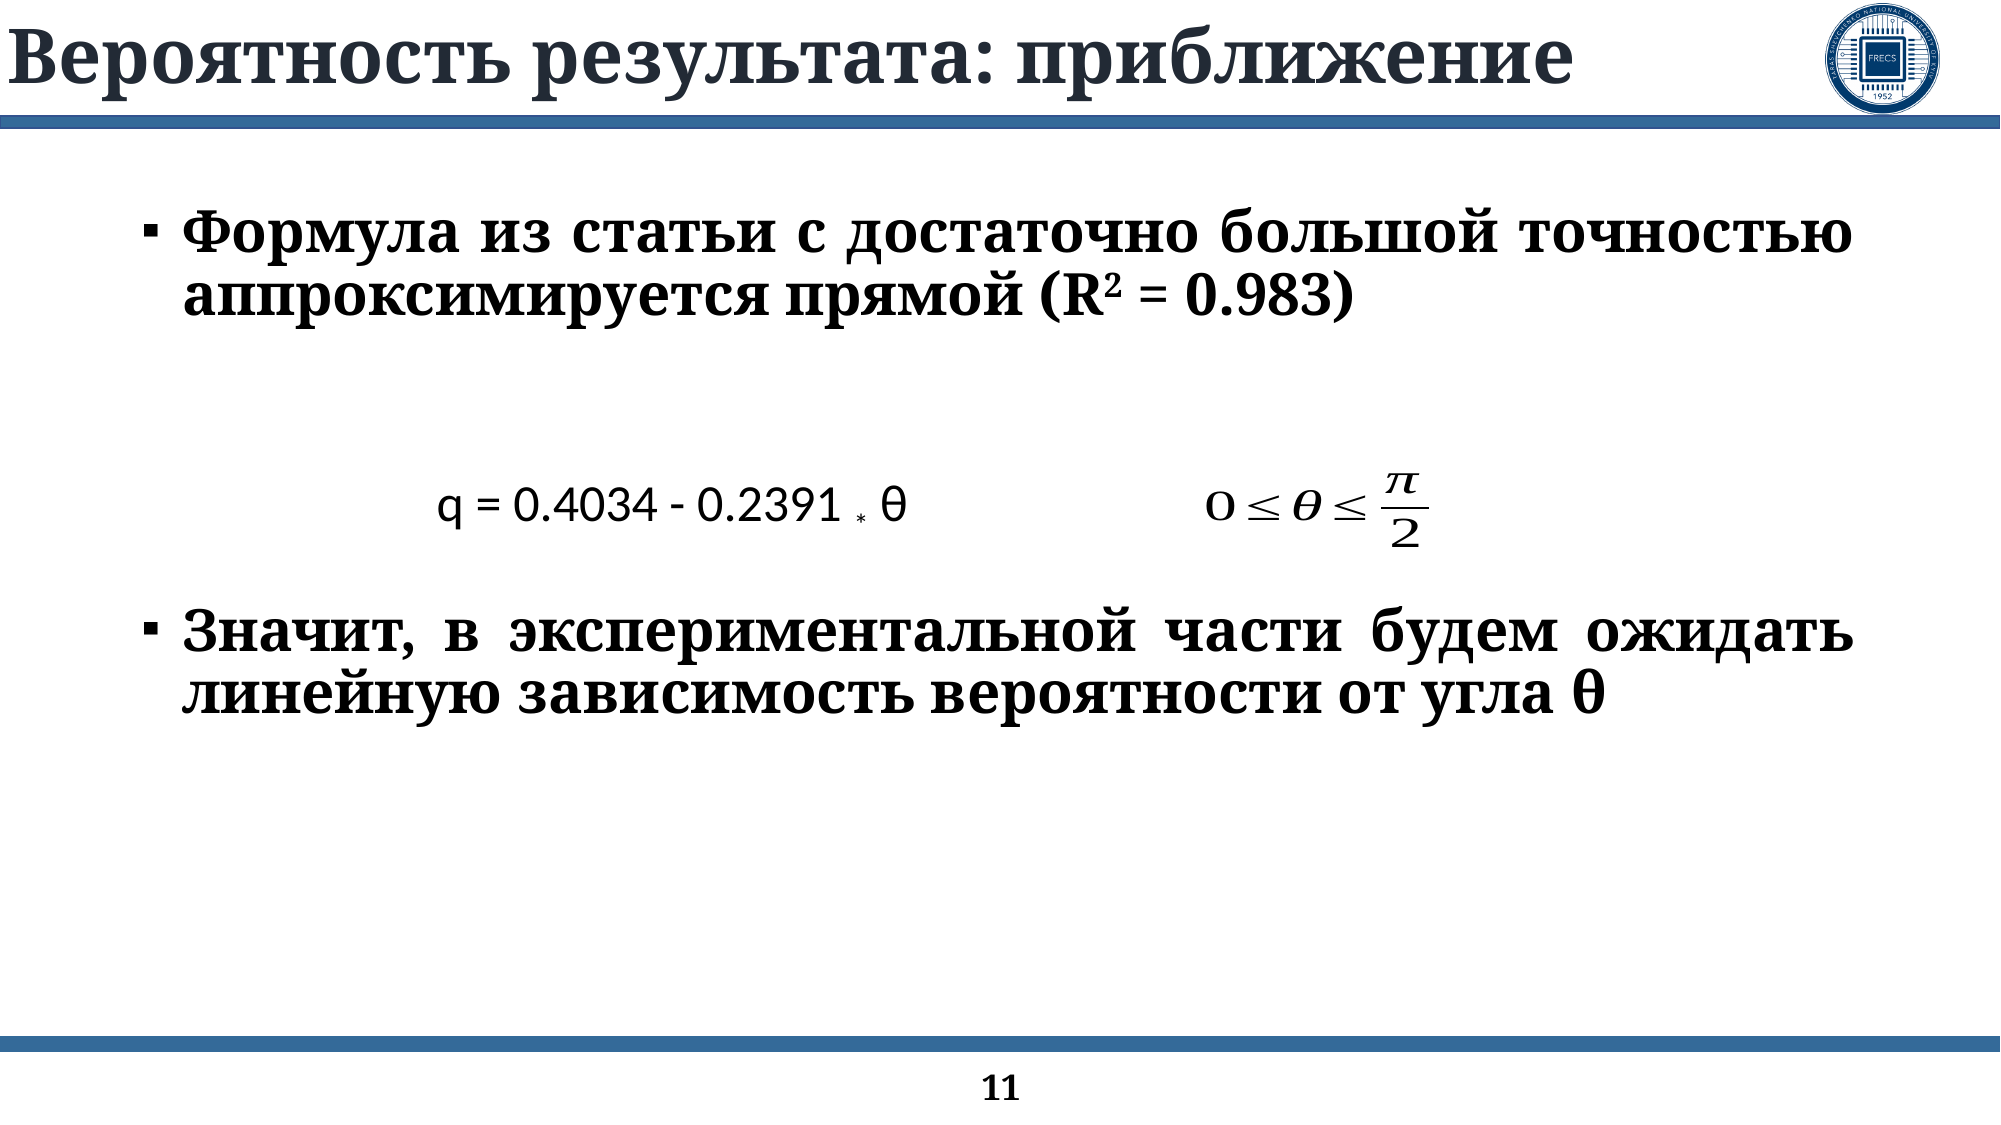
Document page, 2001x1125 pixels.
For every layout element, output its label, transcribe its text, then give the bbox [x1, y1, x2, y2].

picture [144, 224, 158, 237]
picture [1825, 3, 1941, 115]
text_box q = 0.4034 - 0.2391 * θ [429, 461, 916, 550]
text_box [0, 115, 2000, 128]
text_box 11 [971, 1057, 1029, 1125]
picture [144, 622, 158, 635]
text_box [0, 1036, 2000, 1051]
text_box Вероятность результата: приближение [0, 0, 1627, 118]
list Формула из статьи с достаточно большой точностью аппроксимируется прямой (R2 = 0.983) Значит, в экспериментальной части будем ожидать линейную зависимость вероятности от угла θ [136, 194, 1863, 993]
text_box [1204, 455, 1432, 558]
